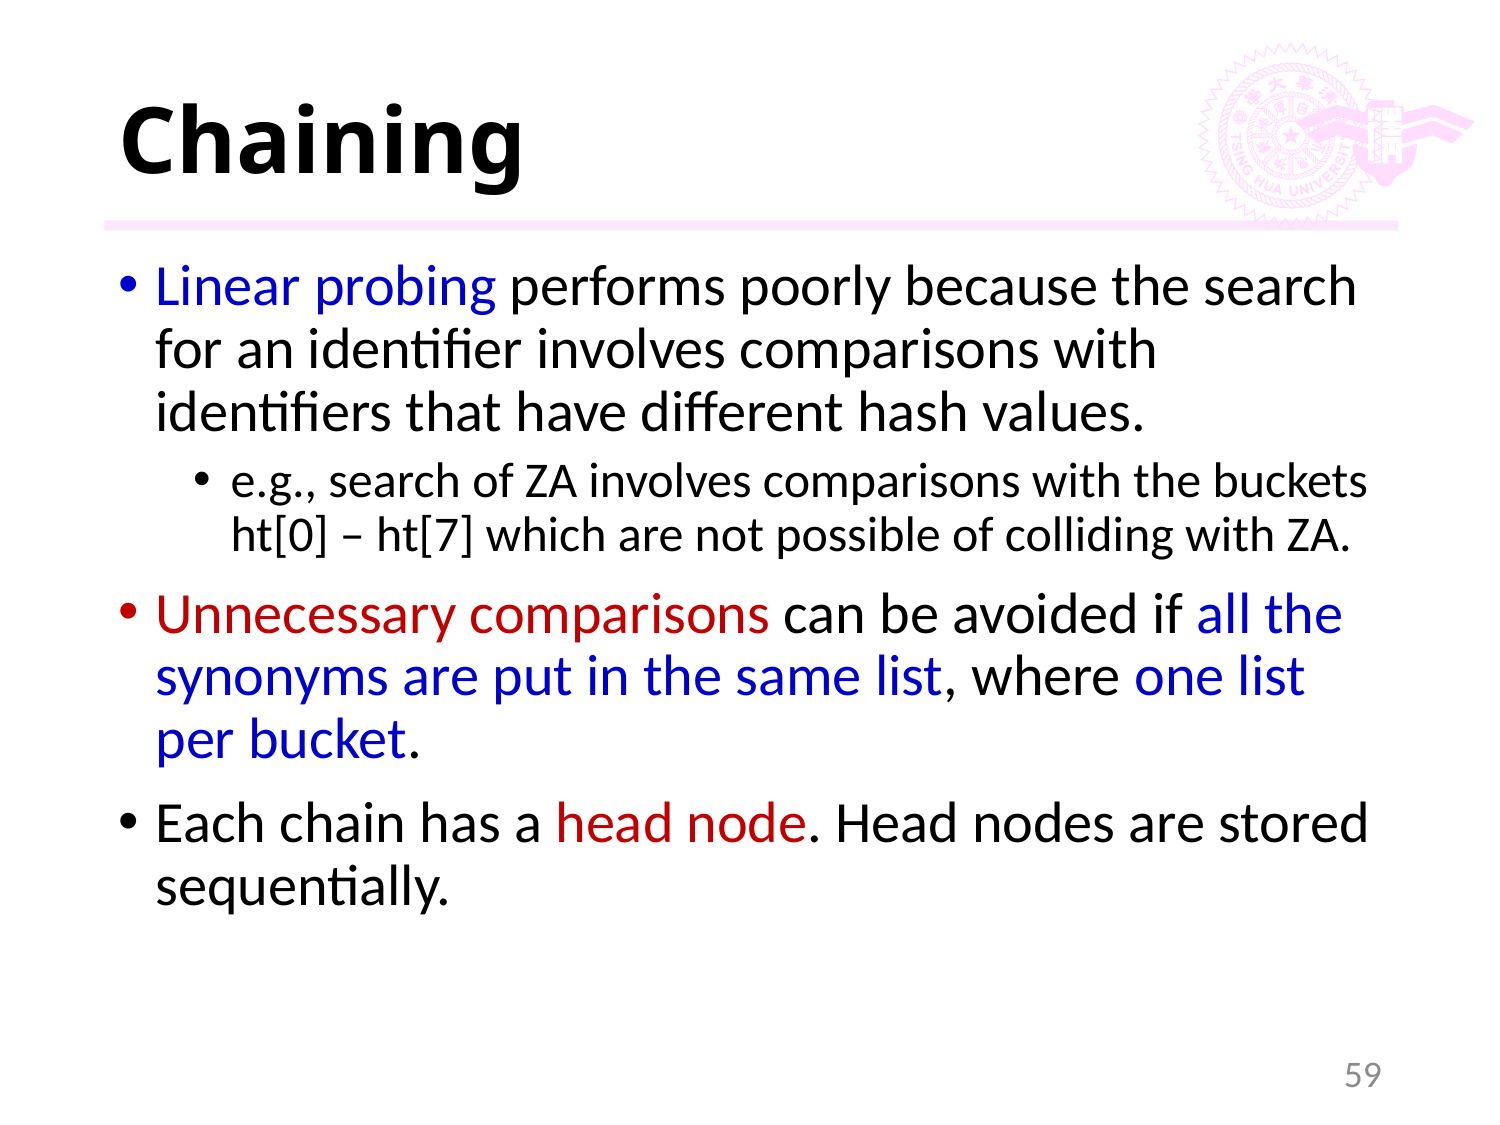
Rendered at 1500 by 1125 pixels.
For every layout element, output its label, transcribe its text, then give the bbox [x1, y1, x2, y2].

title Chaining [103, 59, 1397, 228]
slide_number 59 [1059, 1042, 1397, 1103]
list Linear probing performs poorly because the search for an identifier involves comparisons with identifiers that have different hash values. e.g., search of ZA involves comparisons with the buckets ht[0] – ht[7] which are not possible of colliding with ZA. Unnecessary comparisons can be avoided if all the synonyms are put in the same list, where one list per bucket. Each chain has a head node. Head nodes are stored sequentially. [103, 247, 1397, 1085]
